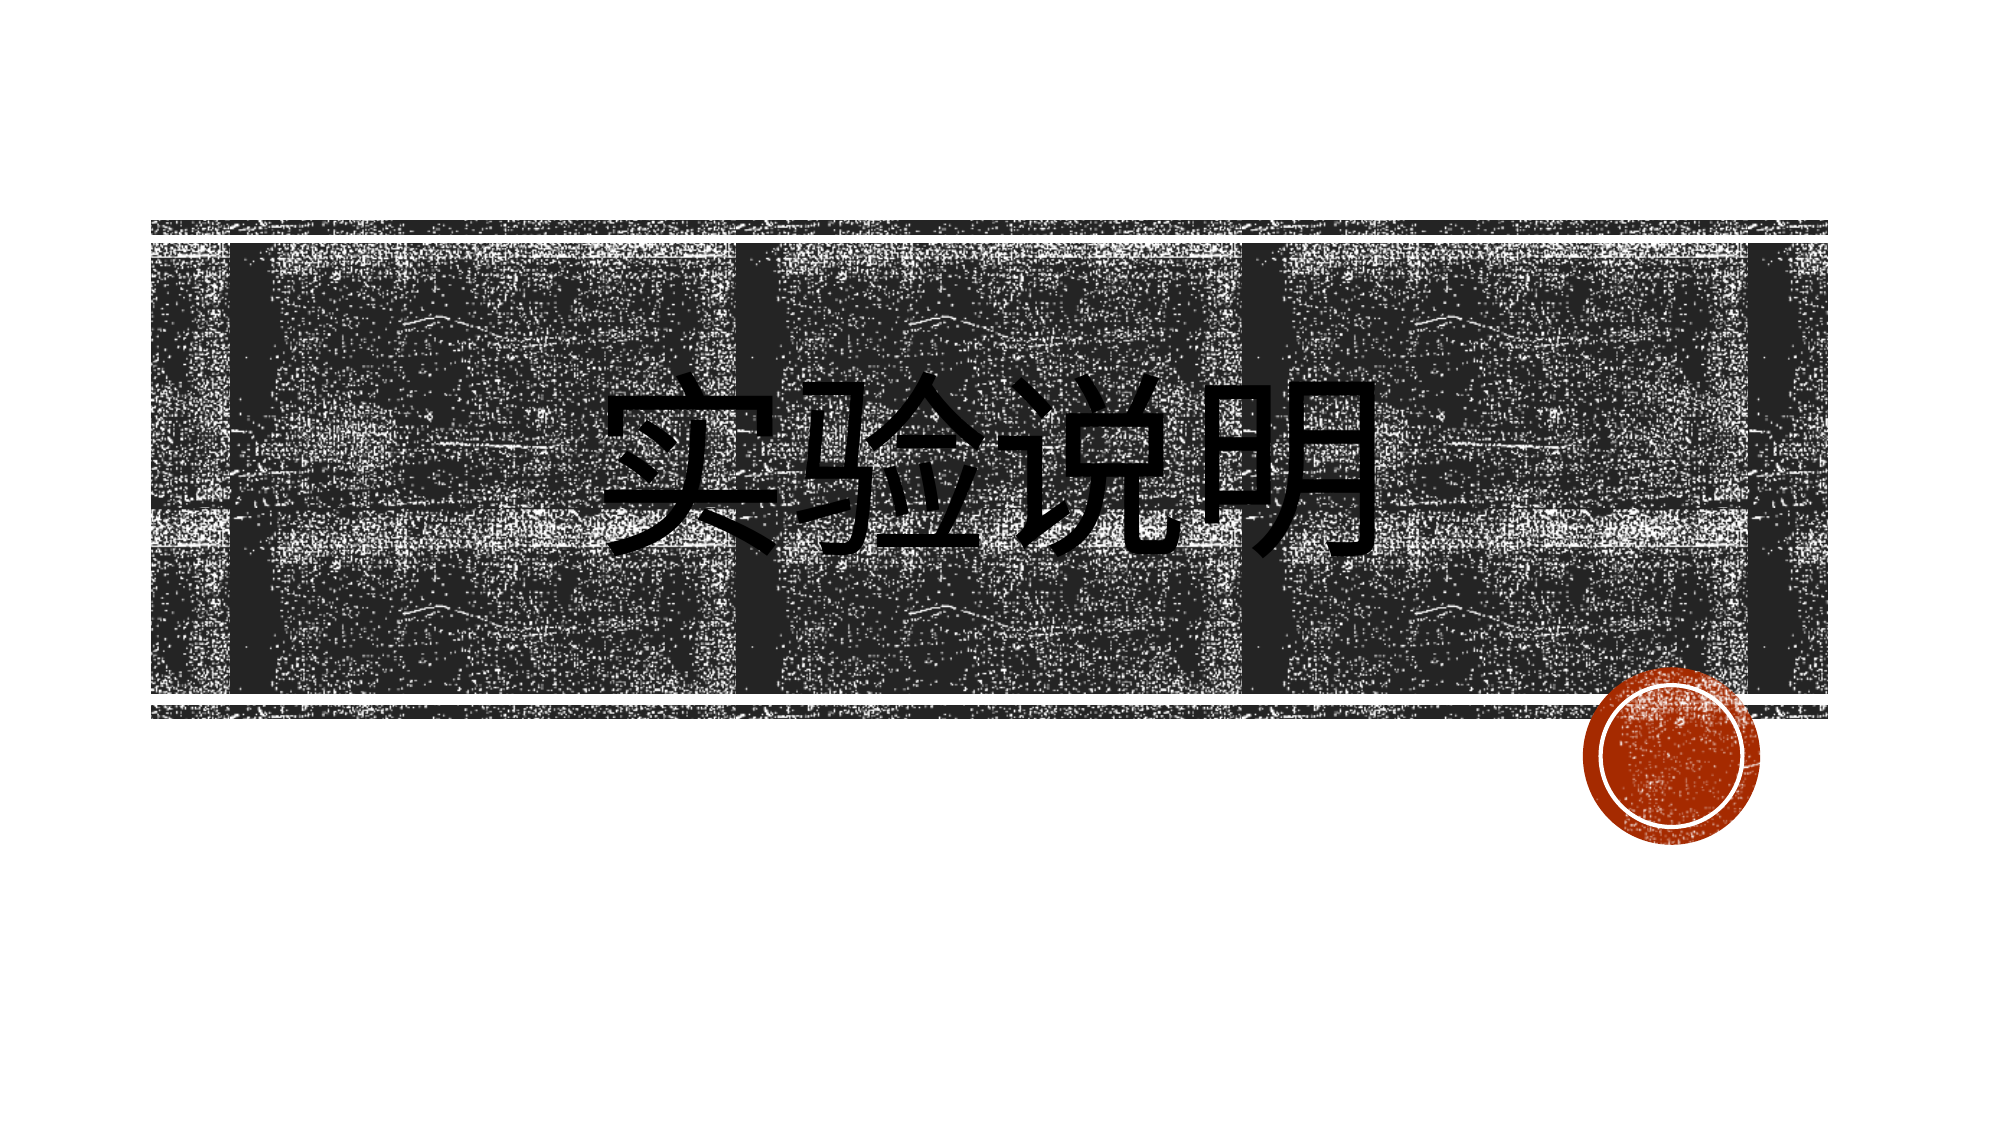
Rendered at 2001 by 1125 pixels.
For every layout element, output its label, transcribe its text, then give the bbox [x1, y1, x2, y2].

title 实验说明 [172, 234, 1808, 733]
